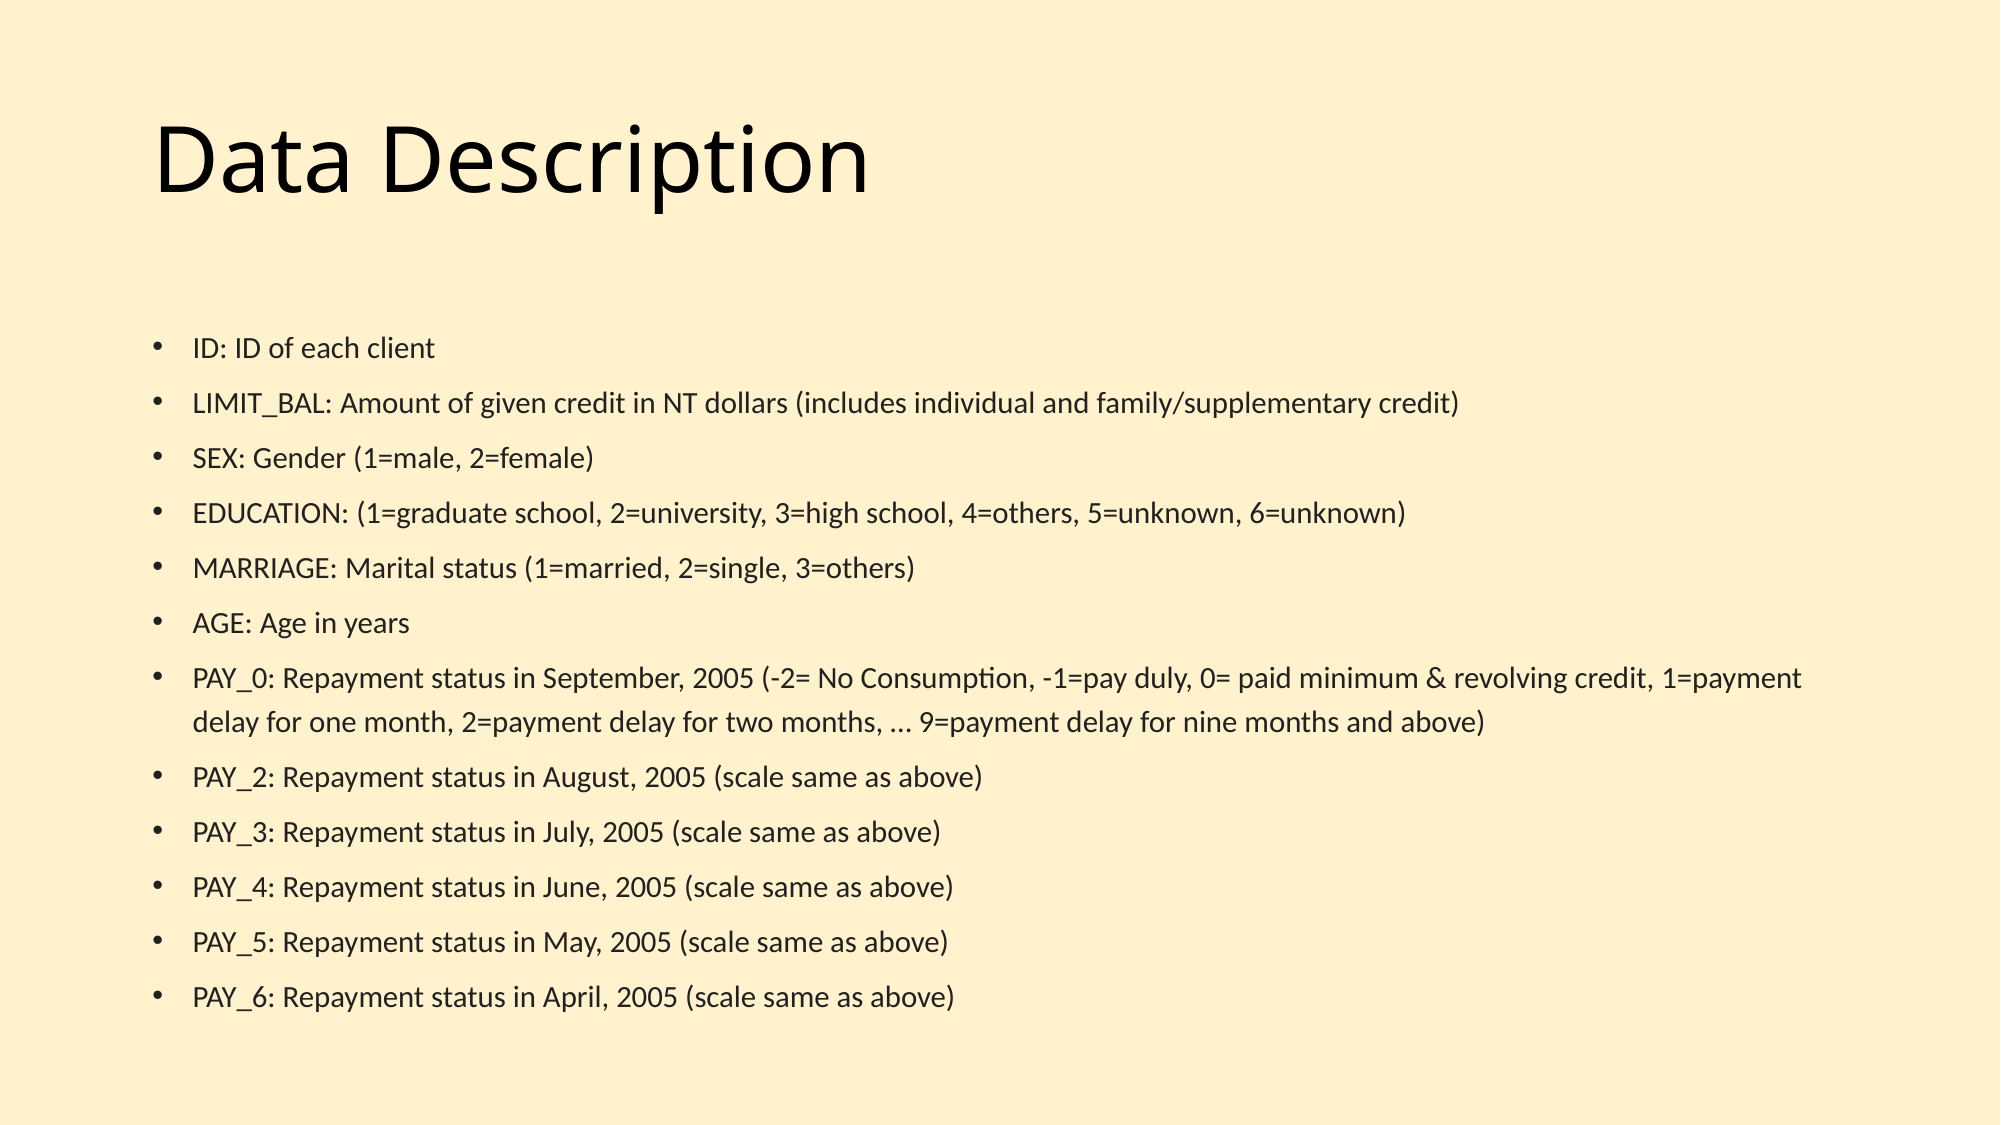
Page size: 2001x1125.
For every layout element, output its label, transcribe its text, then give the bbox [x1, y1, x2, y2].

text_box Data Description [137, 53, 1863, 272]
list ID: ID of each client LIMIT_BAL: Amount of given credit in NT dollars (includes individual and family/supplementary credit) SEX: Gender (1=male, 2=female) EDUCATION: (1=graduate school, 2=university, 3=high school, 4=others, 5=unknown, 6=unknown) MARRIAGE: Marital status (1=married, 2=single, 3=others) AGE: Age in years PAY_0: Repayment status in September, 2005 (-2= No Consumption, -1=pay duly, 0= paid minimum & revolving credit, 1=payment delay for one month, 2=payment delay for two months, … 9=payment delay for nine months and above) PAY_2: Repayment status in August, 2005 (scale same as above) PAY_3: Repayment status in July, 2005 (scale same as above) PAY_4: Repayment status in June, 2005 (scale same as above) PAY_5: Repayment status in May, 2005 (scale same as above) PAY_6: Repayment status in April, 2005 (scale same as above) [137, 312, 1863, 1027]
